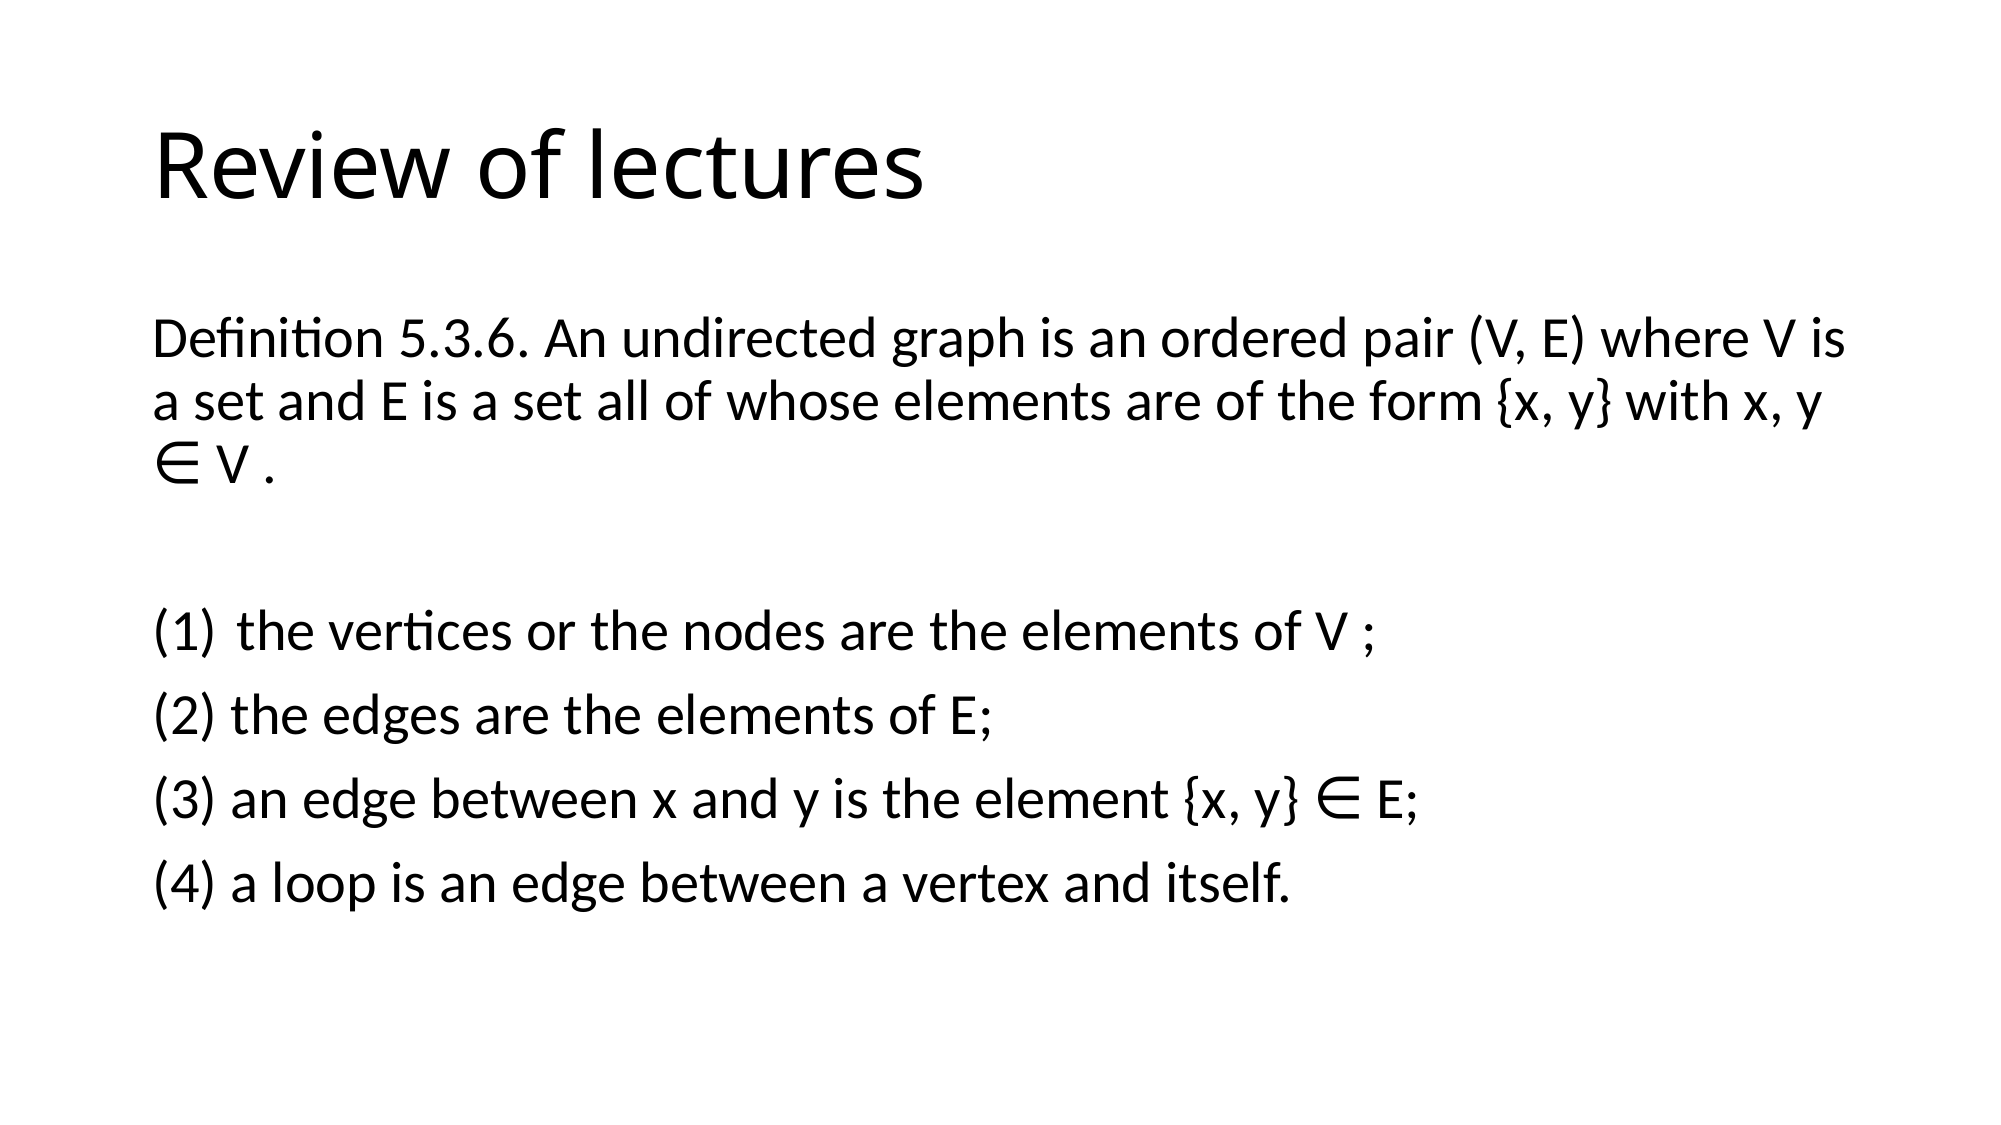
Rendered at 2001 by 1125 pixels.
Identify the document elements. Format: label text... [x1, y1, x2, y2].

list Definition 5.3.6. An undirected graph is an ordered pair (V, E) where V is a set and E is a set all of whose elements are of the form {x, y} with x, y ∈ V . the vertices or the nodes are the elements of V ; (2) the edges are the elements of E; (3) an edge between x and y is the element {x, y} ∈ E; (4) a loop is an edge between a vertex and itself. [137, 299, 1863, 1014]
title Review of lectures [137, 59, 1863, 278]
